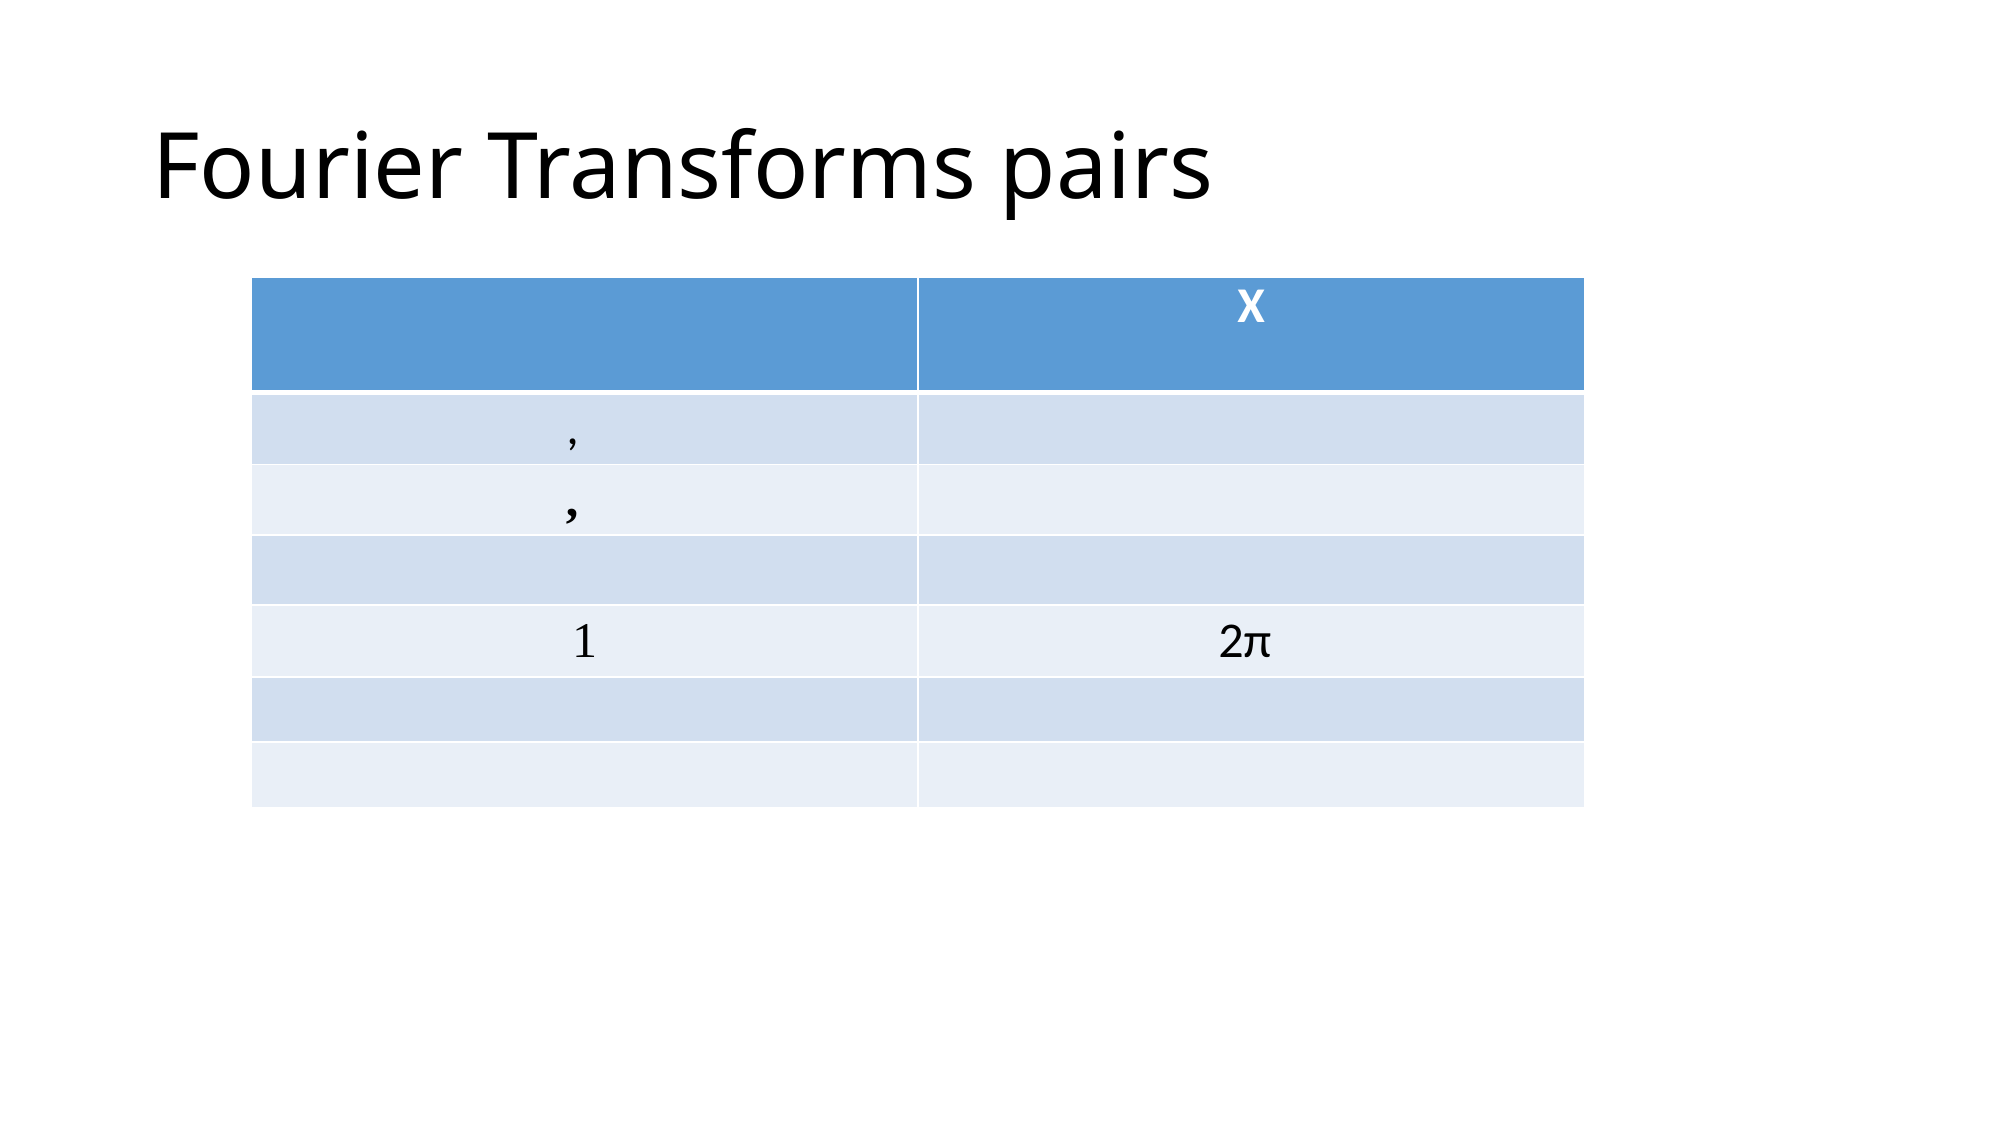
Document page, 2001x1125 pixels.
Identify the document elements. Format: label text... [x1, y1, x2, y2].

title Fourier Transforms pairs [137, 59, 1863, 278]
